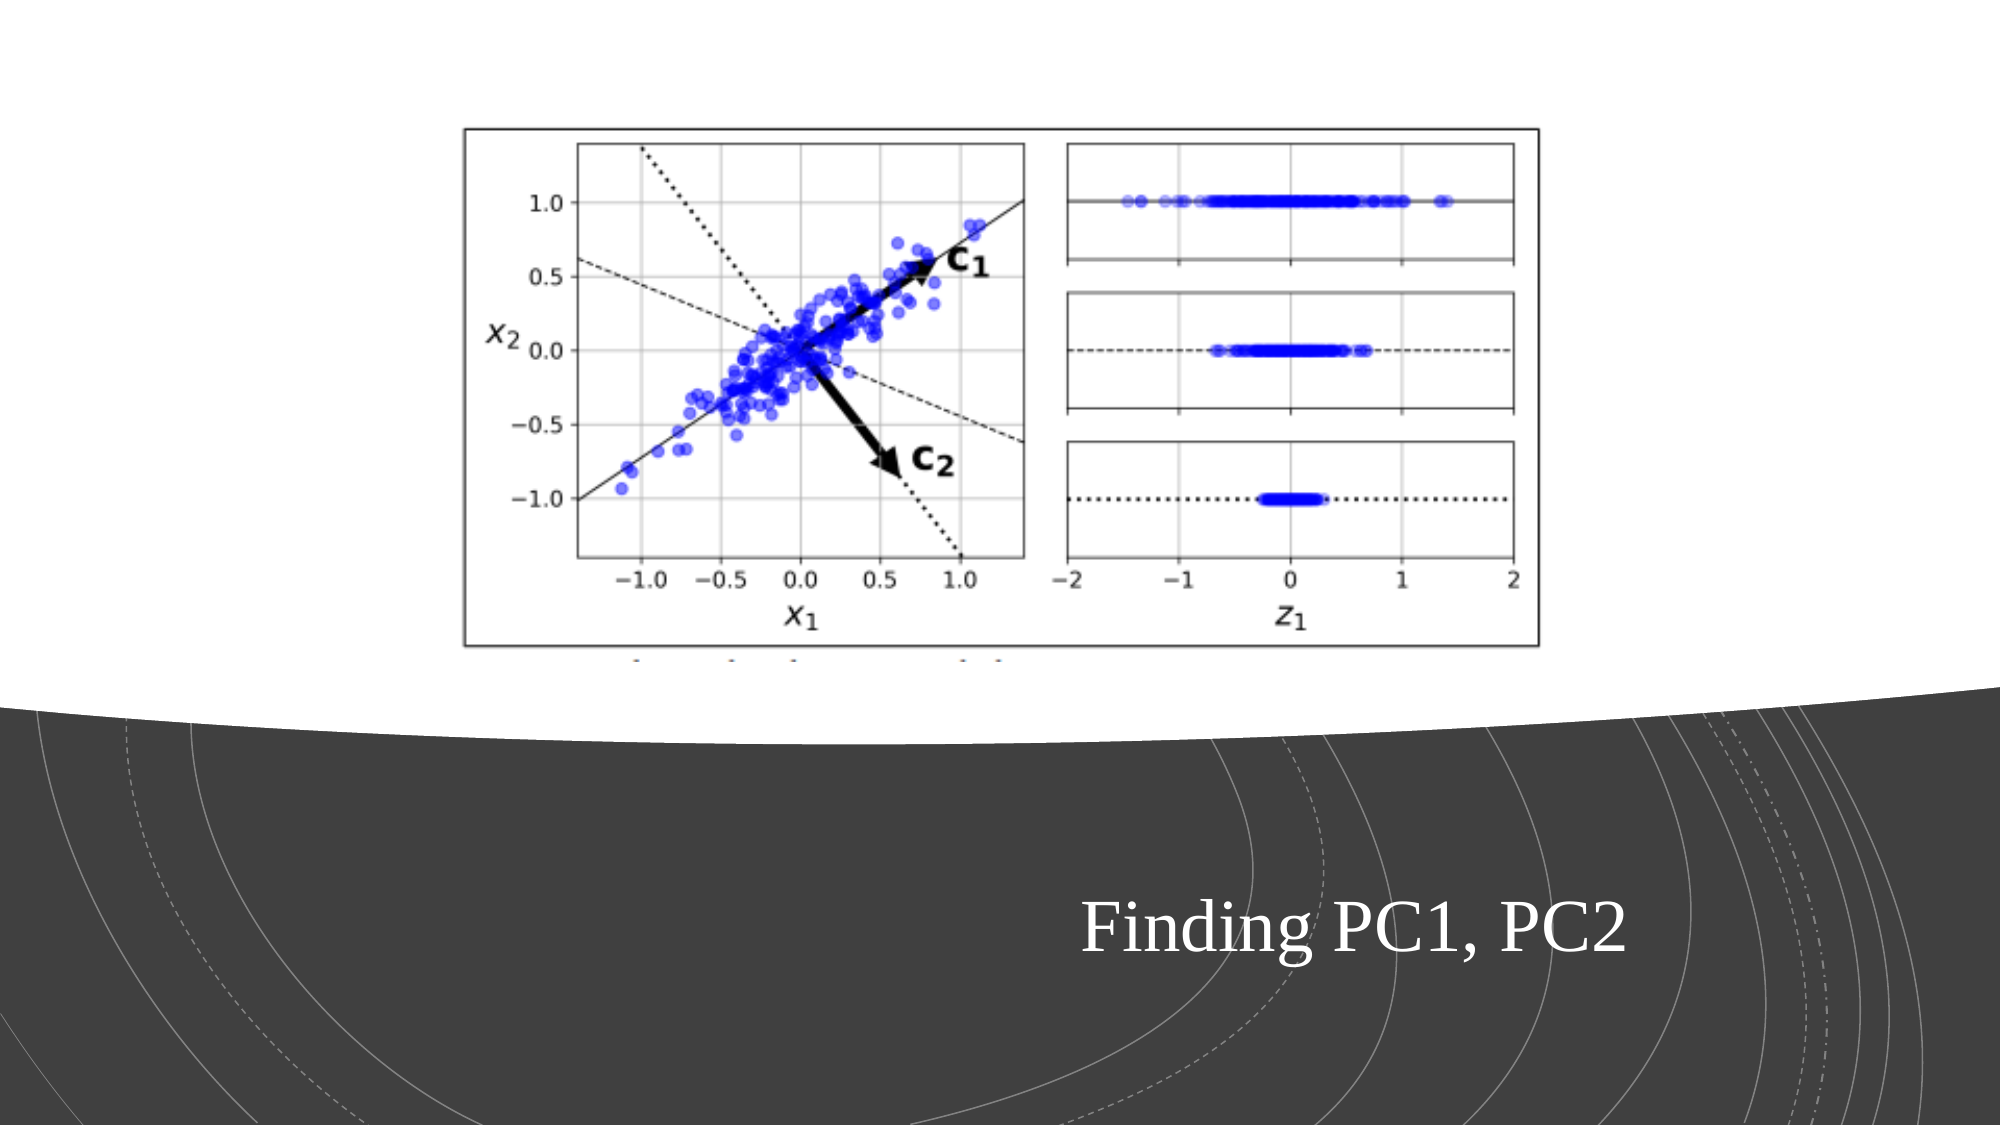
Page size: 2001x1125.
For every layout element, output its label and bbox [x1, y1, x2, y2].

picture [446, 110, 1555, 662]
text_box [0, 0, 1999, 1125]
